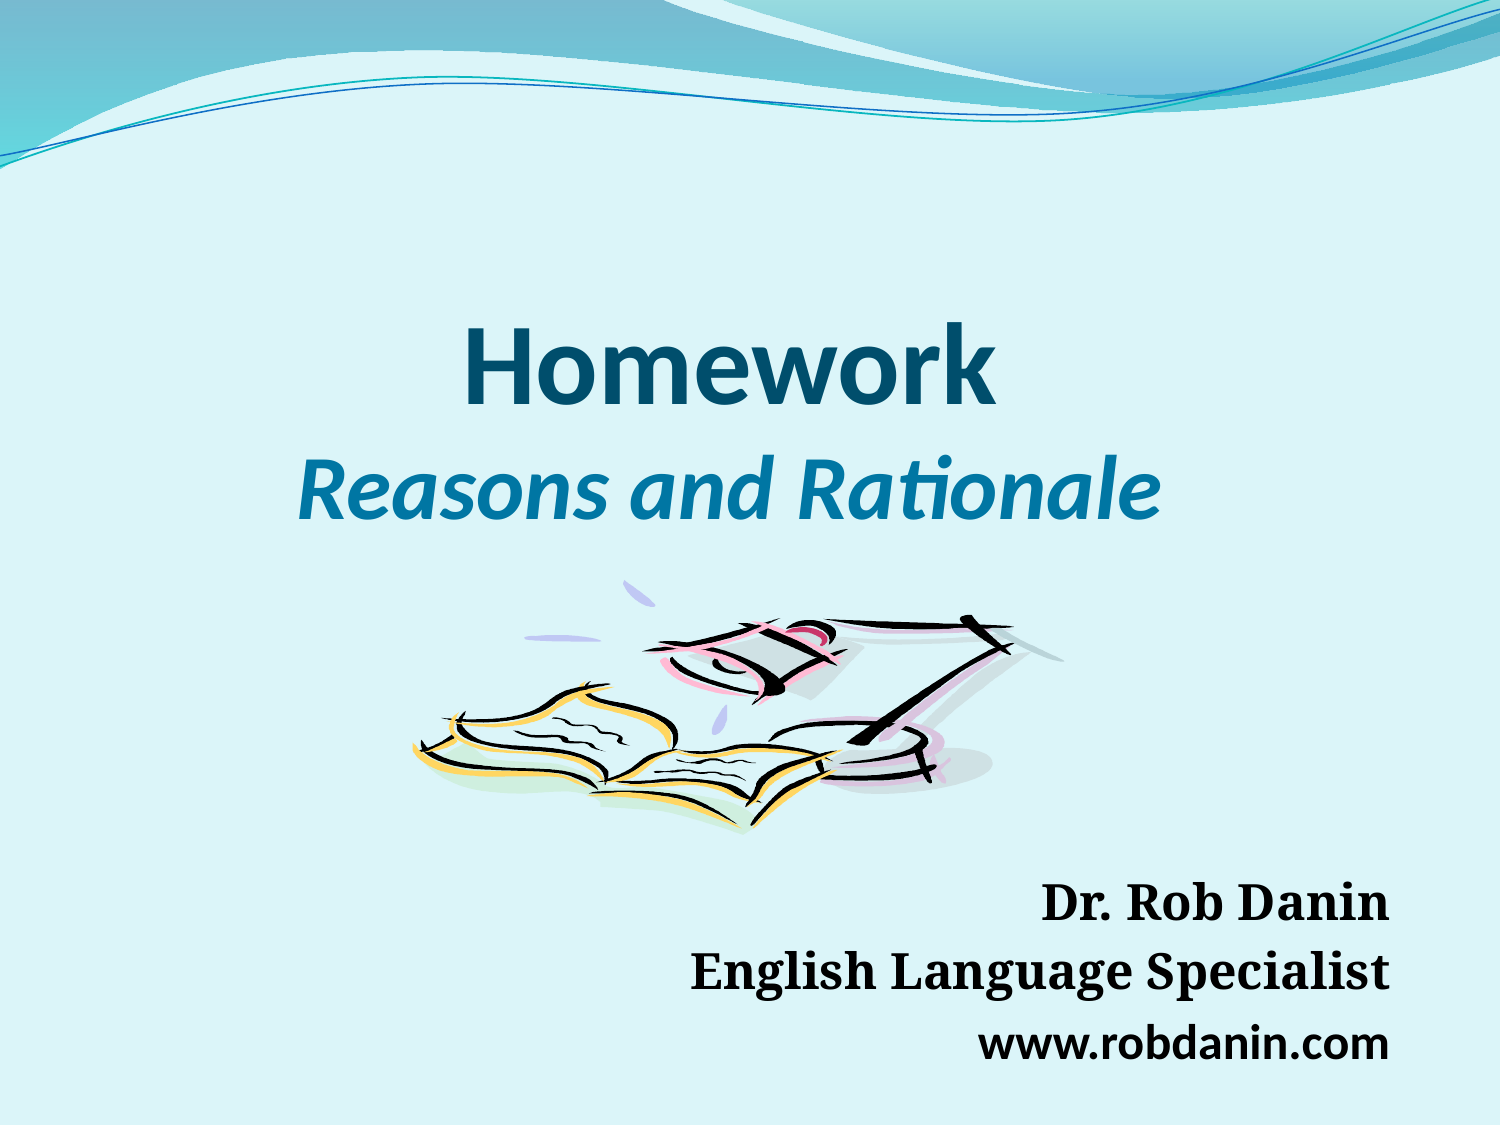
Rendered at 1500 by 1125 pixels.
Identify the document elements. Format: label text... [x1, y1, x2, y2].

subtitle Dr. Rob Danin English Language Specialist www.robdanin.com [237, 862, 1401, 1063]
title Homework Reasons and Rationale [87, 224, 1376, 538]
picture [412, 574, 1076, 841]
